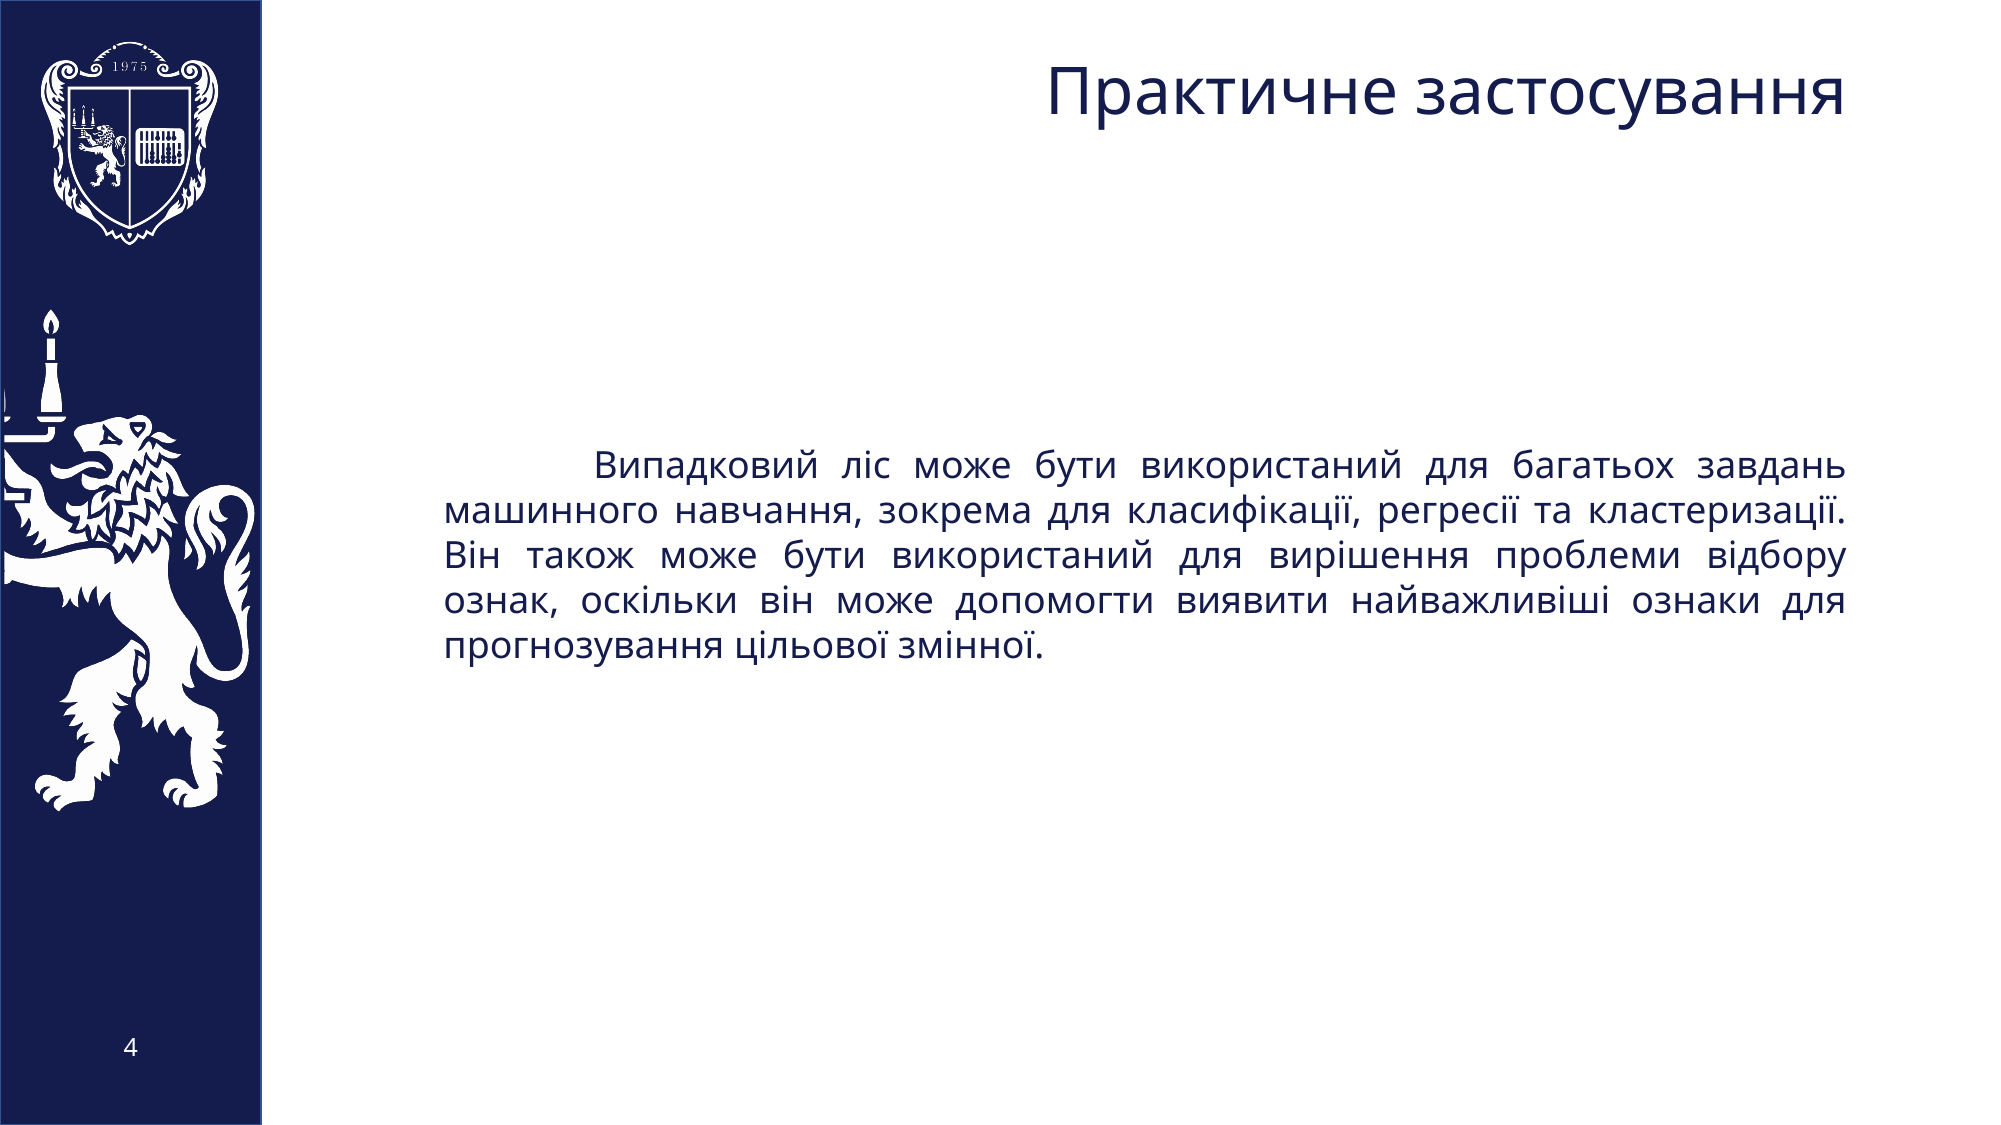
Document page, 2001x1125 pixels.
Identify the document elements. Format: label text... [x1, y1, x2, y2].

title Практичне застосування [846, 28, 1863, 158]
picture [35, 38, 227, 228]
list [4, 228, 266, 836]
text_box Випадковий ліс може бути використаний для багатьох завдань машинного навчання, зокрема для класифікації, регресії та кластеризації. Він також може бути використаний для вирішення проблеми відбору ознак, оскільки він може допомогти виявити найважливіші ознаки для прогнозування цільової змінної. [428, 433, 1863, 719]
slide_number 4 [96, 993, 165, 1104]
text_box [0, 0, 262, 1125]
